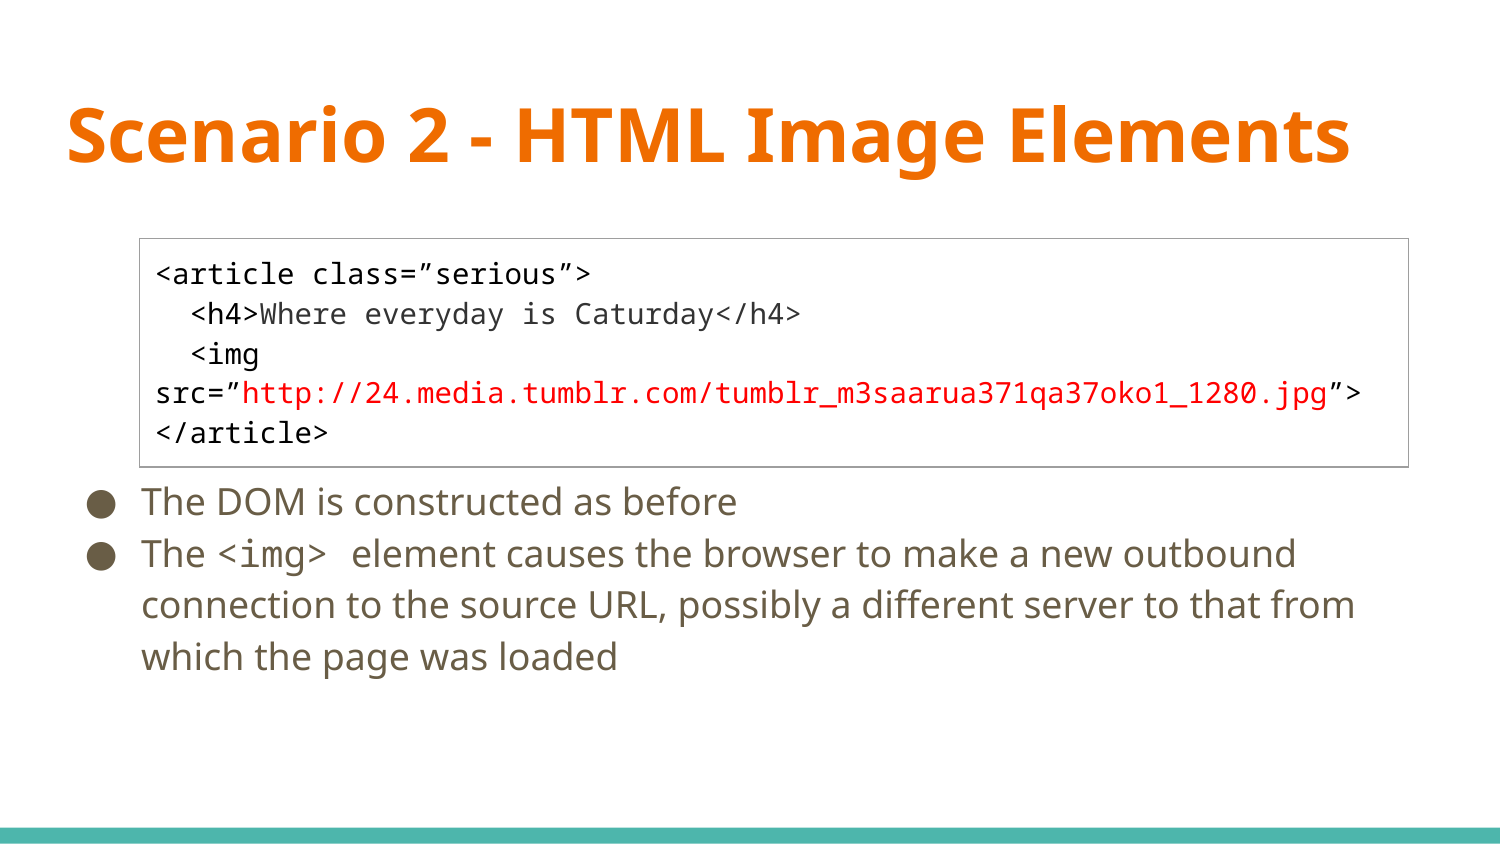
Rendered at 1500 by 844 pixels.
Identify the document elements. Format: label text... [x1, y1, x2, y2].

title Scenario 2 - HTML Image Elements [51, 72, 1449, 189]
list The DOM is constructed as before The <img> element causes the browser to make a new outbound connection to the source URL, possibly a different server to that from which the page was loaded [51, 207, 1449, 750]
table_header <article class=”serious”> <h4>Where everyday is Caturday</h4> <img src=”http://24.media.tumblr.com/tumblr_m3saarua371qa37oko1_1280.jpg”> </article> [140, 239, 1408, 466]
